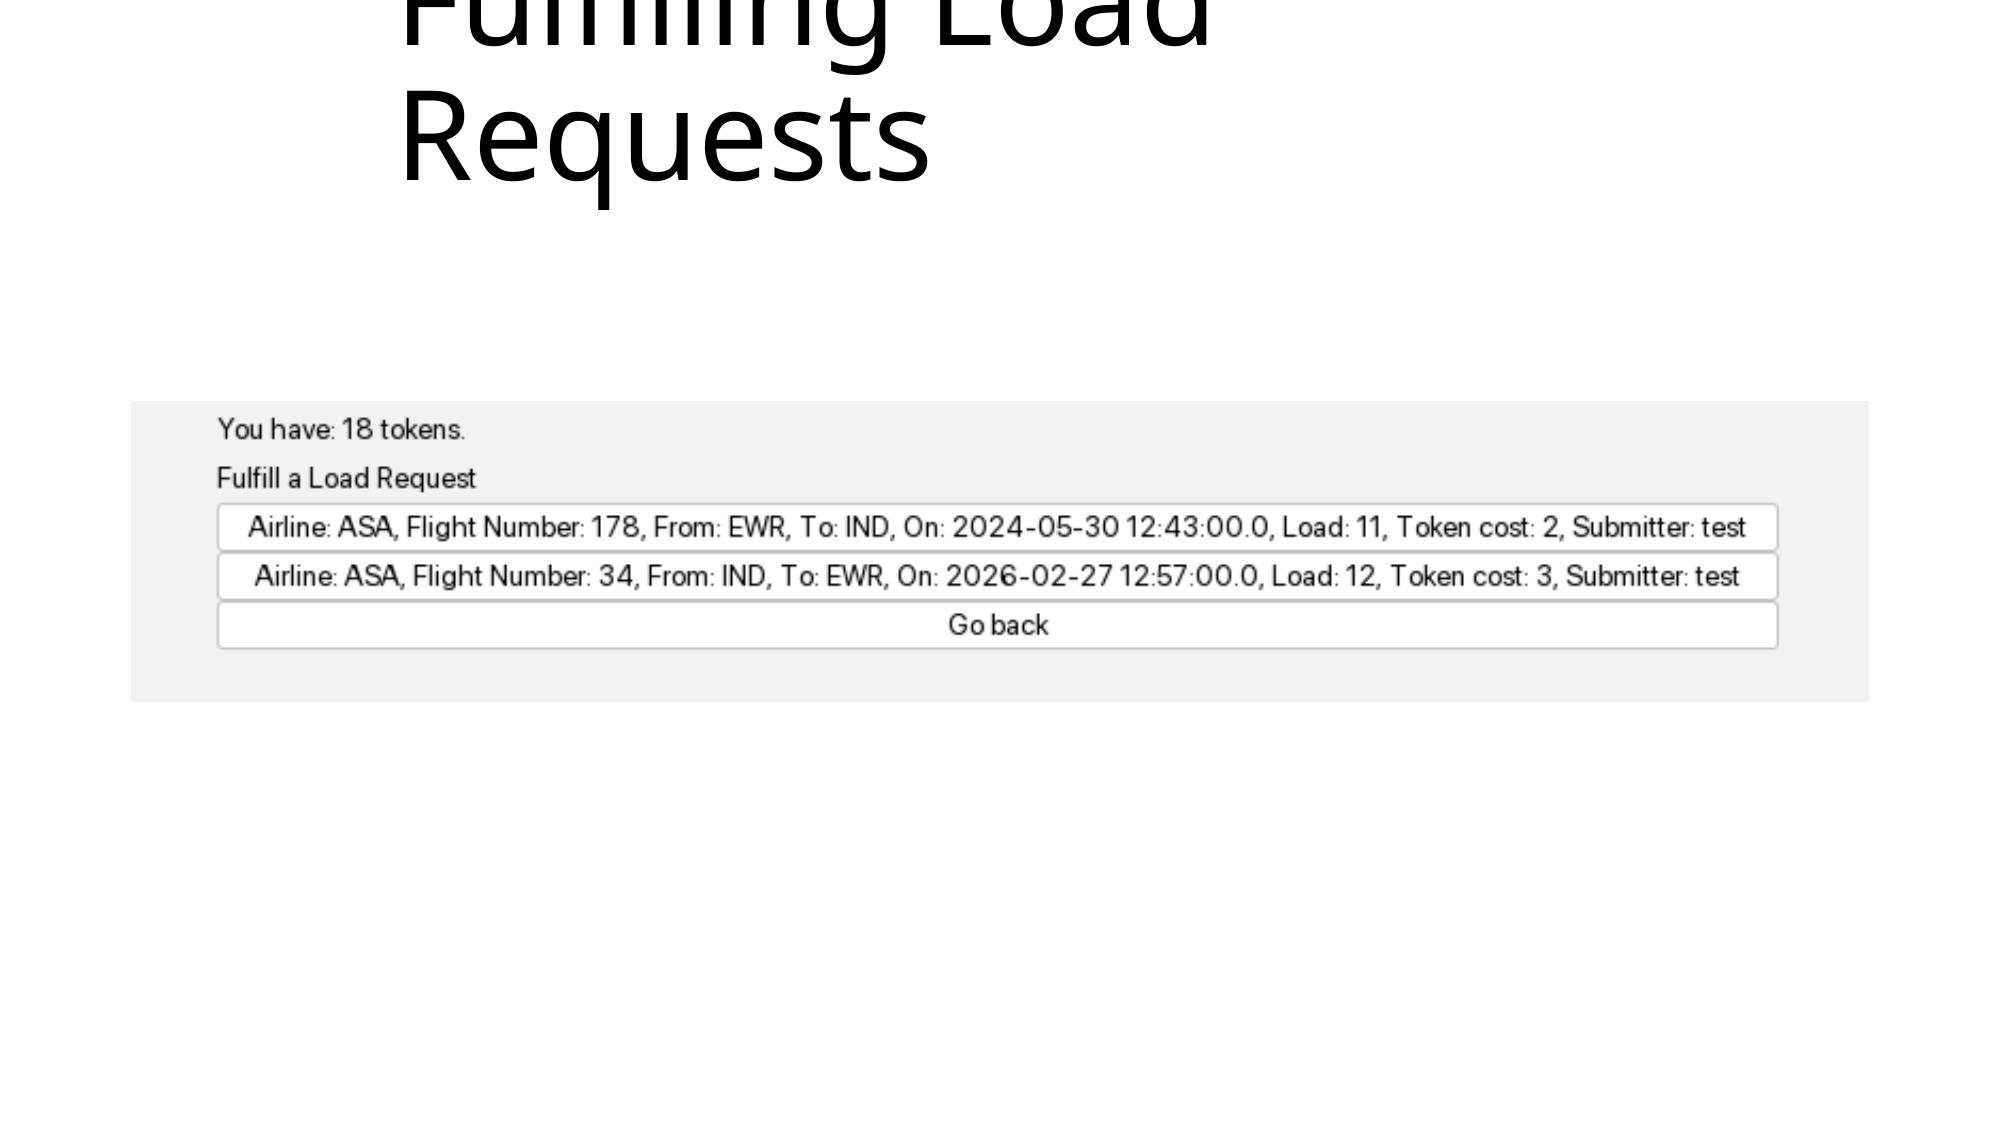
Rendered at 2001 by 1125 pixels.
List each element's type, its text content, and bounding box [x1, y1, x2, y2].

title Fulfilling Load Requests [380, 47, 1618, 216]
picture [130, 400, 1870, 702]
